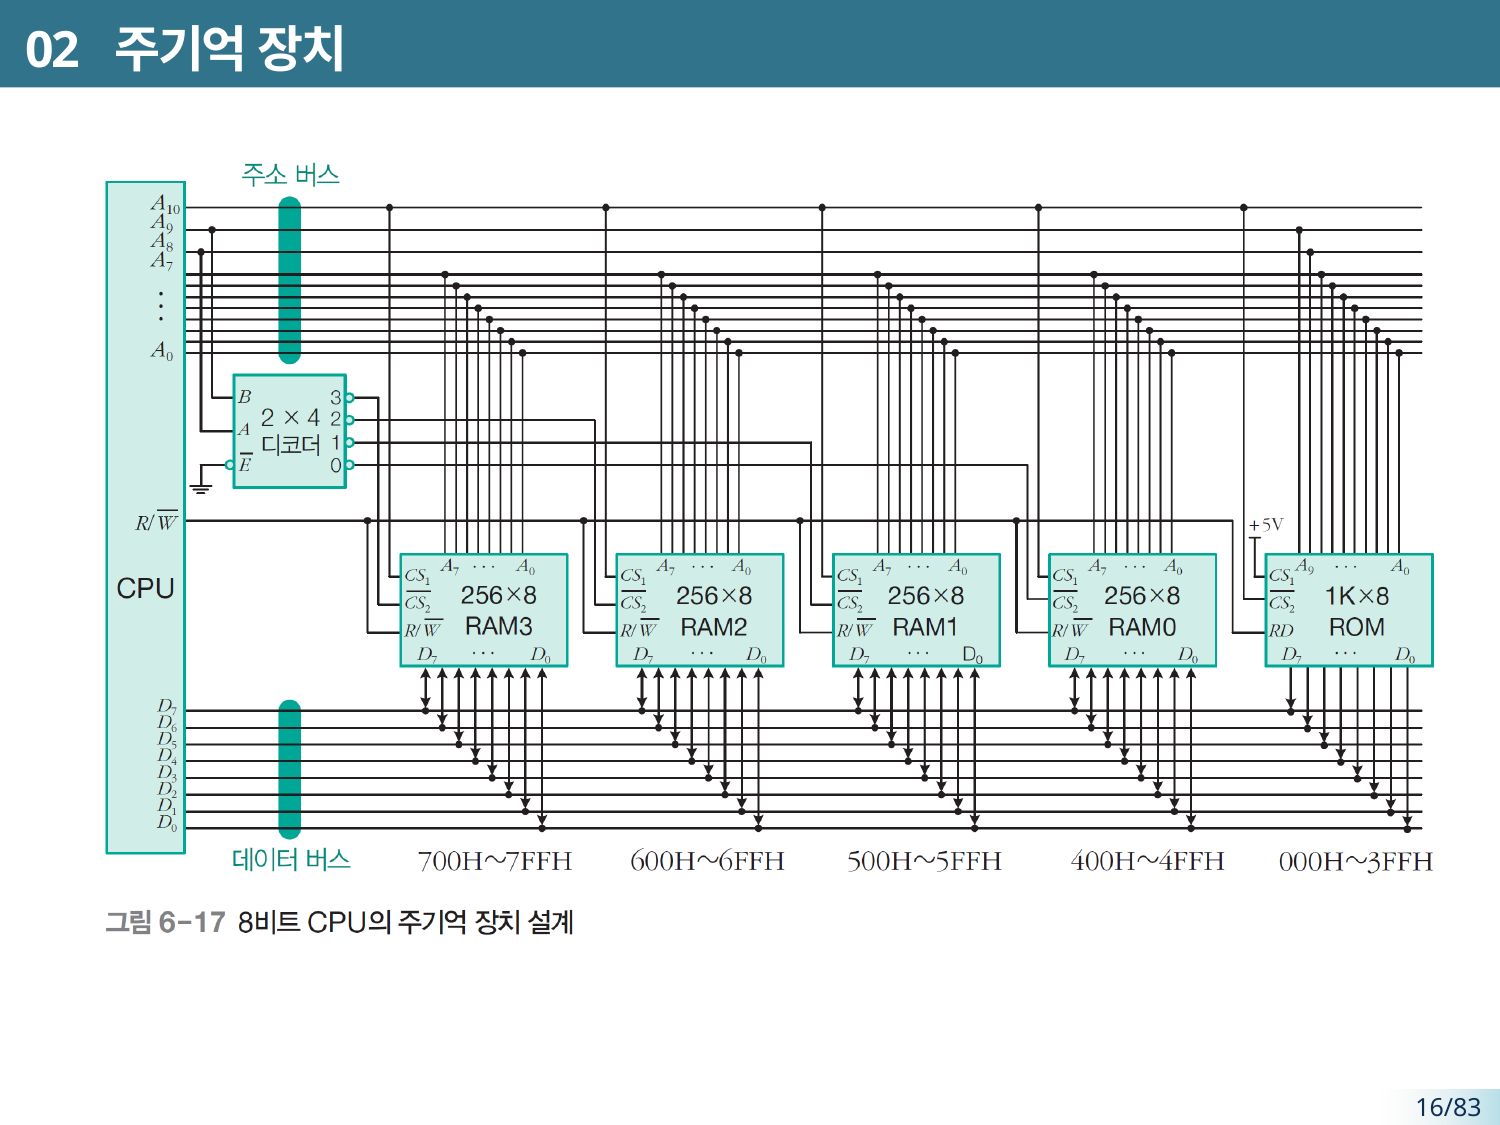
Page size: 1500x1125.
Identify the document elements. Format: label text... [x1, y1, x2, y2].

picture [100, 160, 1438, 941]
title 02 주기억 장치 [10, 8, 1288, 87]
